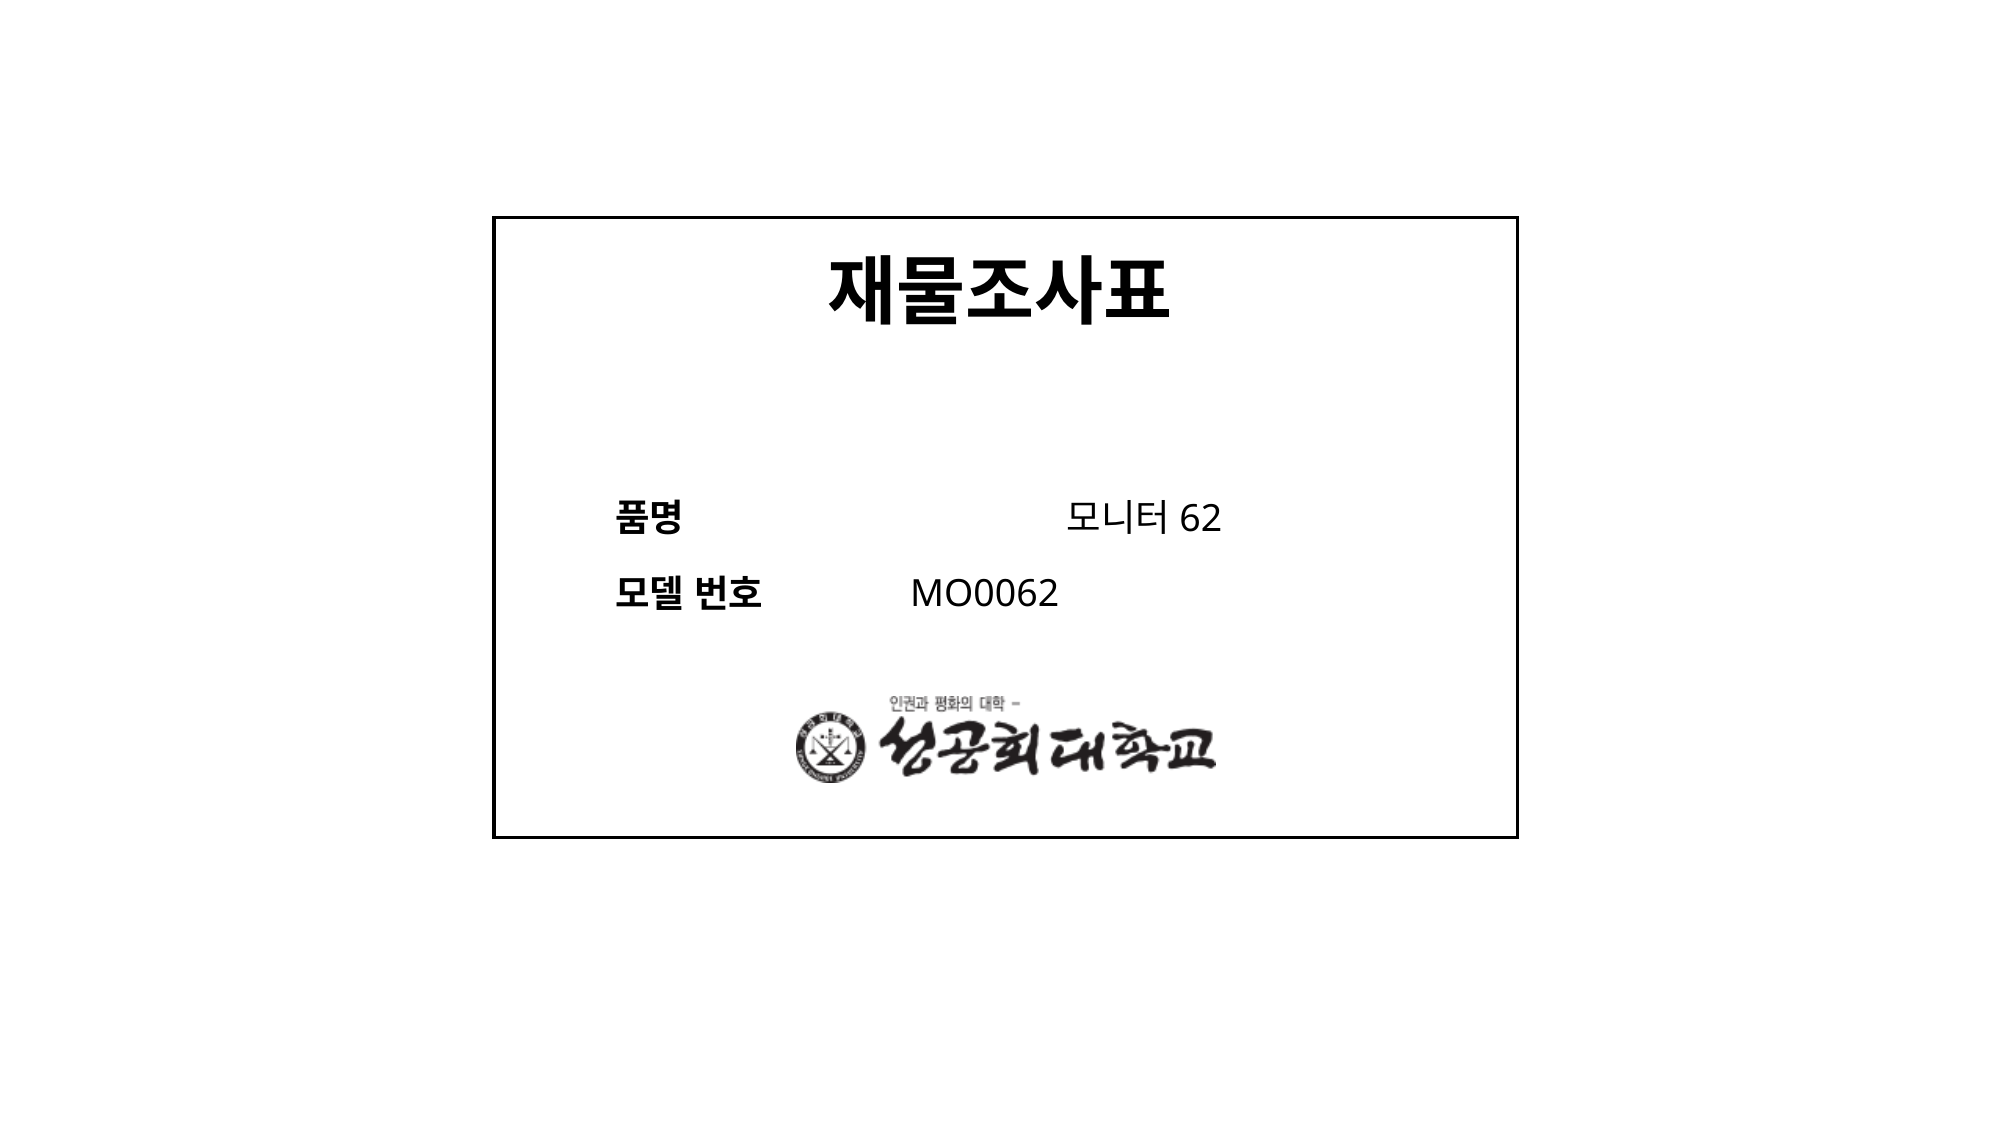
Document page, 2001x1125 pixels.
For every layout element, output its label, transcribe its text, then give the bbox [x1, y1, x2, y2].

text_box MO0062 [895, 561, 1394, 622]
text_box 재물조사표 [812, 235, 1188, 341]
picture [796, 696, 1216, 784]
text_box 품명 [600, 486, 820, 547]
text_box 모델 번호 [600, 562, 820, 623]
text_box [492, 216, 1519, 839]
text_box 모니터62 [1052, 486, 1238, 547]
